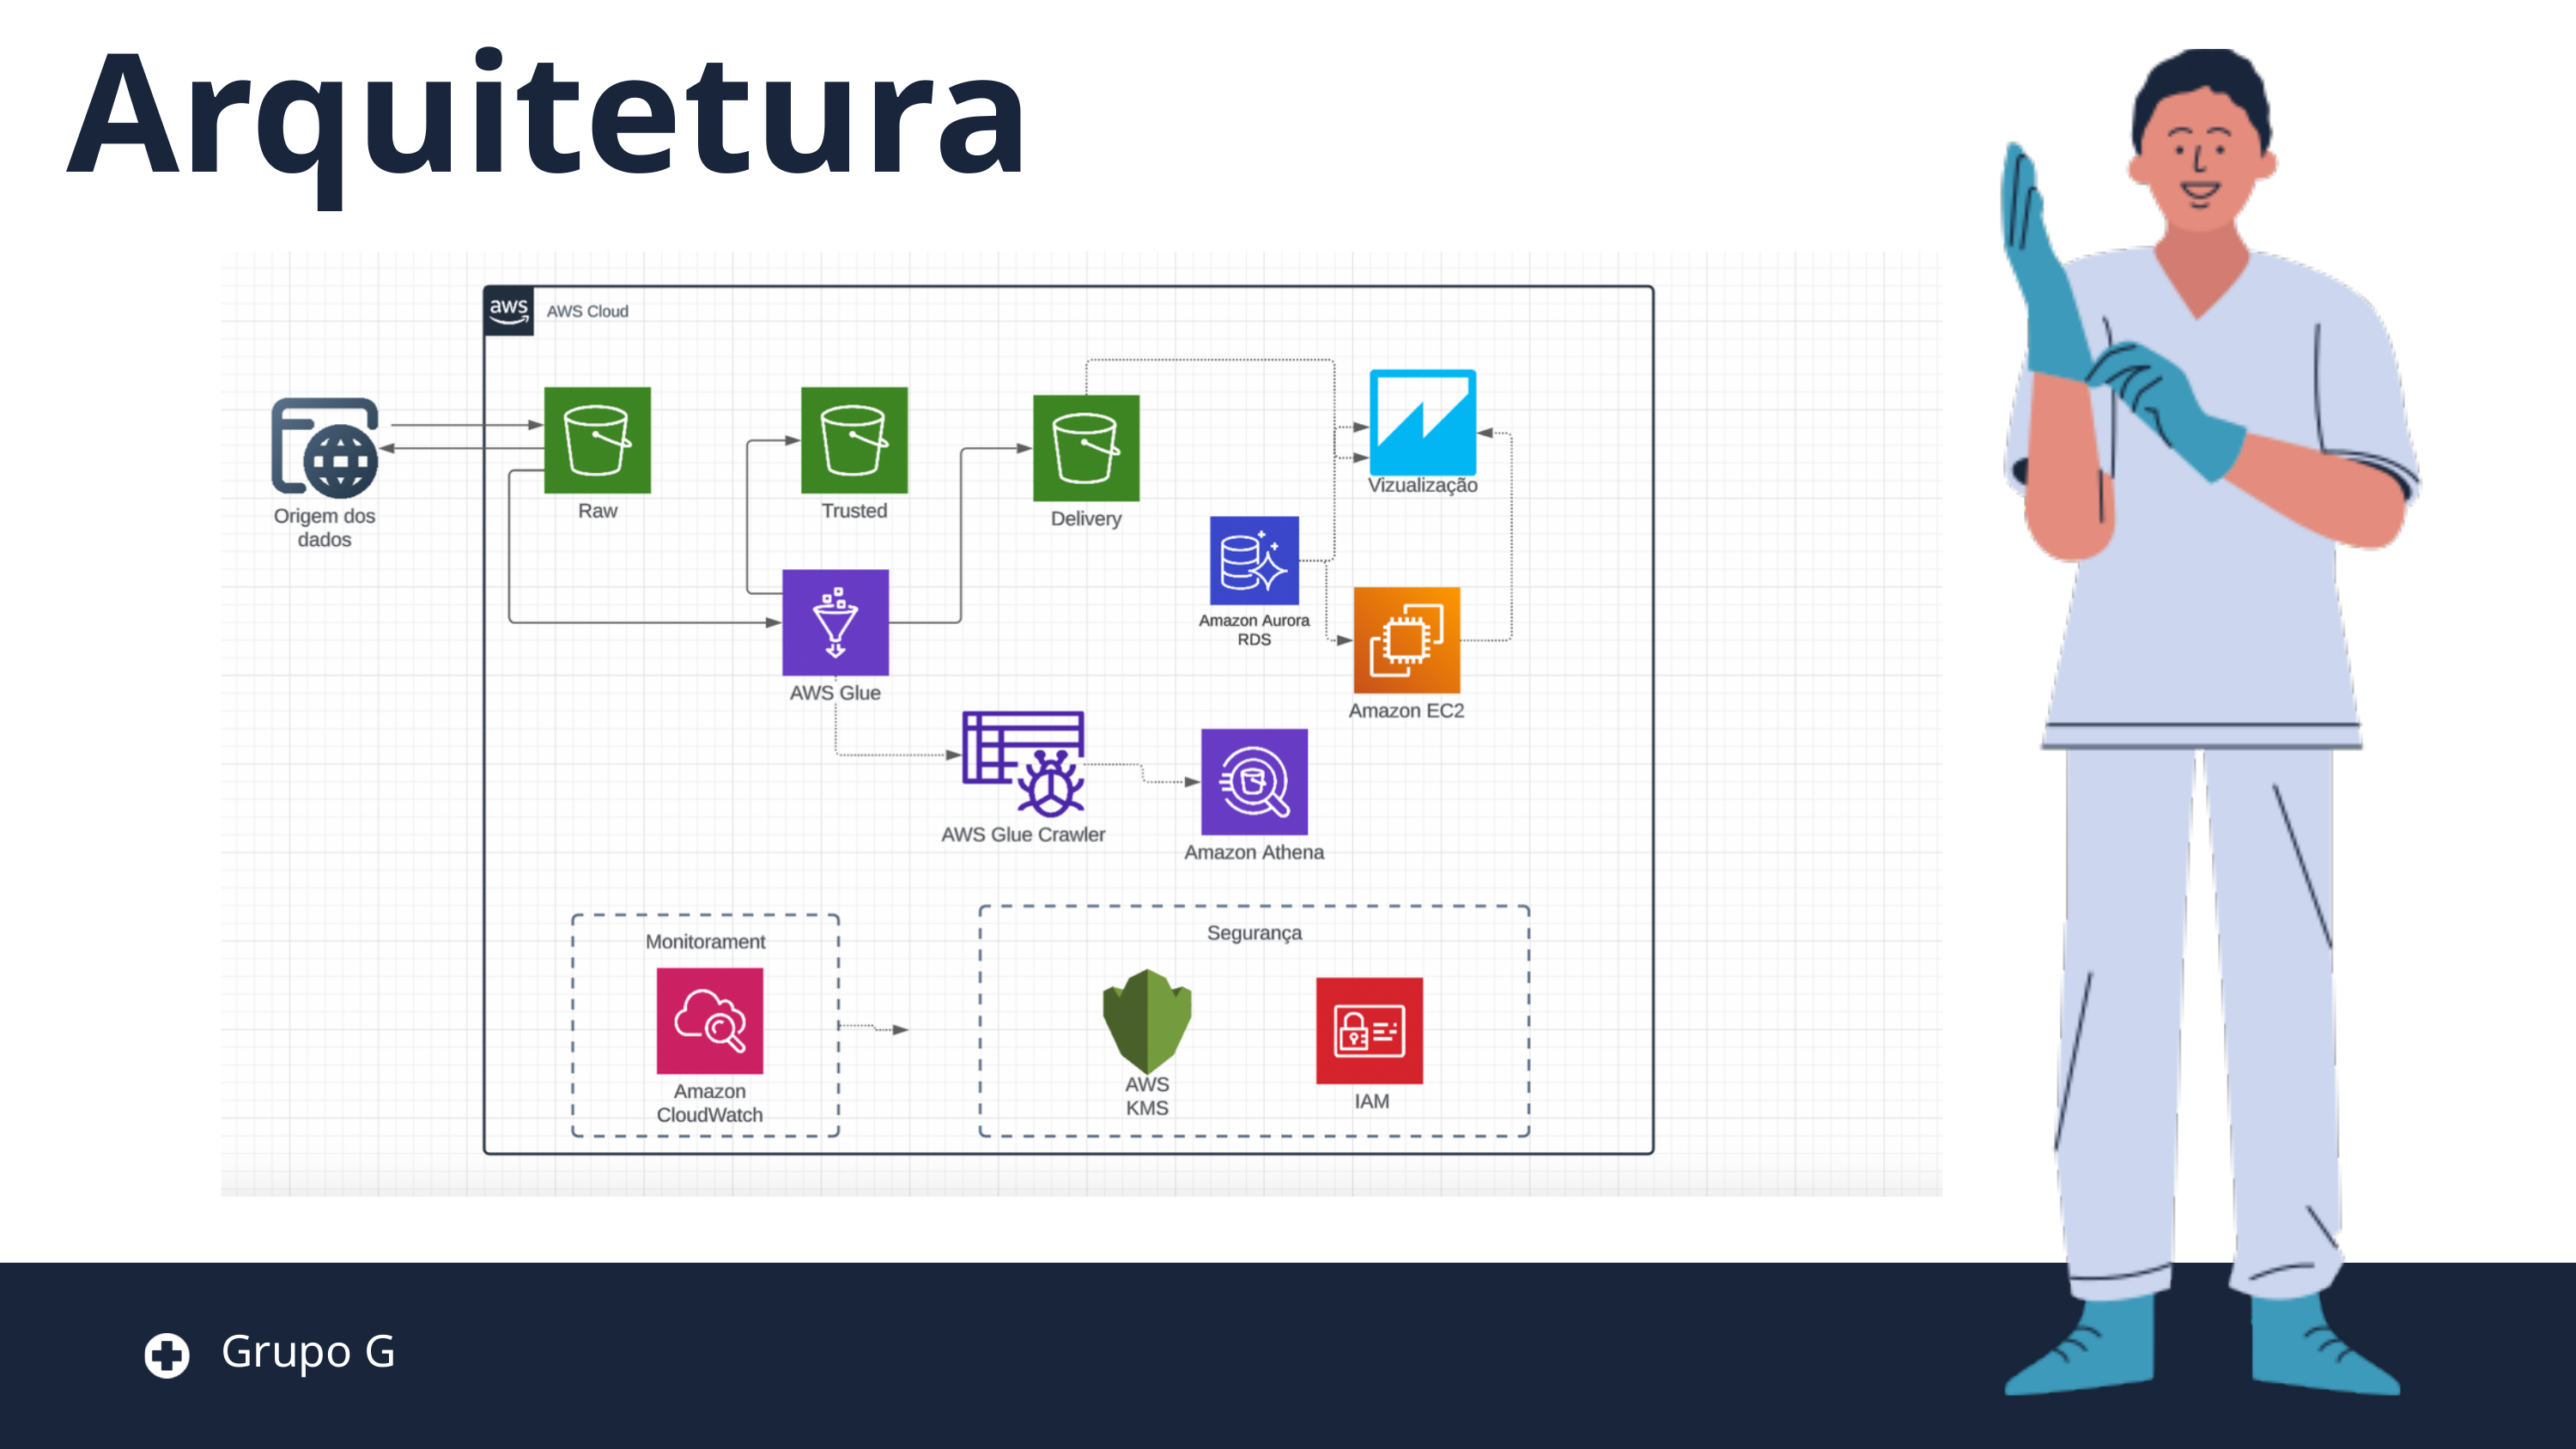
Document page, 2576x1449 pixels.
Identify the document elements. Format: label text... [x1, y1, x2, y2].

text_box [0, 1262, 2576, 1449]
text_box [221, 252, 1943, 1197]
text_box Arquitetura [0, 46, 1126, 205]
text_box [1996, 49, 2432, 1260]
